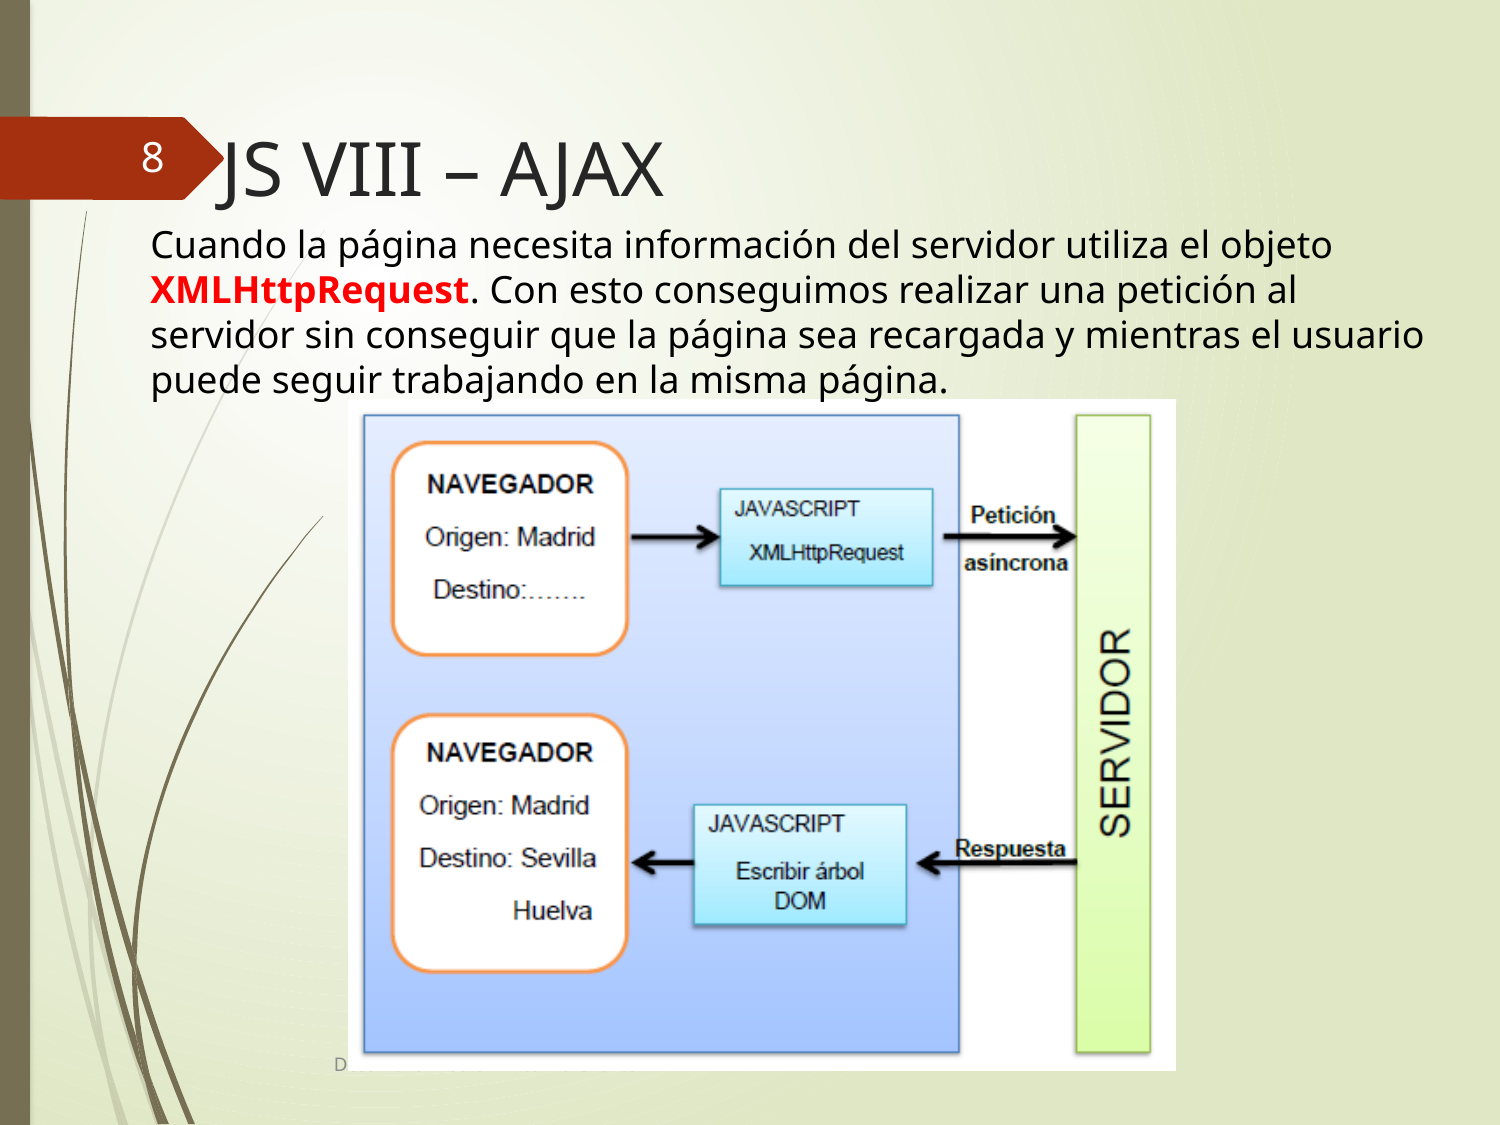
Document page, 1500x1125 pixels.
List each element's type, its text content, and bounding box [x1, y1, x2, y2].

slide_number 8 [83, 129, 180, 190]
title JS VIII – AJAX [206, 113, 1400, 214]
text_box Cuando la página necesita información del servidor utiliza el objeto XMLHttpRequest. Con esto conseguimos realizar una petición al servidor sin conseguir que la página sea recargada y mientras el usuario puede seguir trabajando en la misma página. [135, 214, 1459, 409]
picture [348, 399, 1176, 1071]
footer Desarrollo Web en Entorno Cliente [318, 1034, 1257, 1094]
